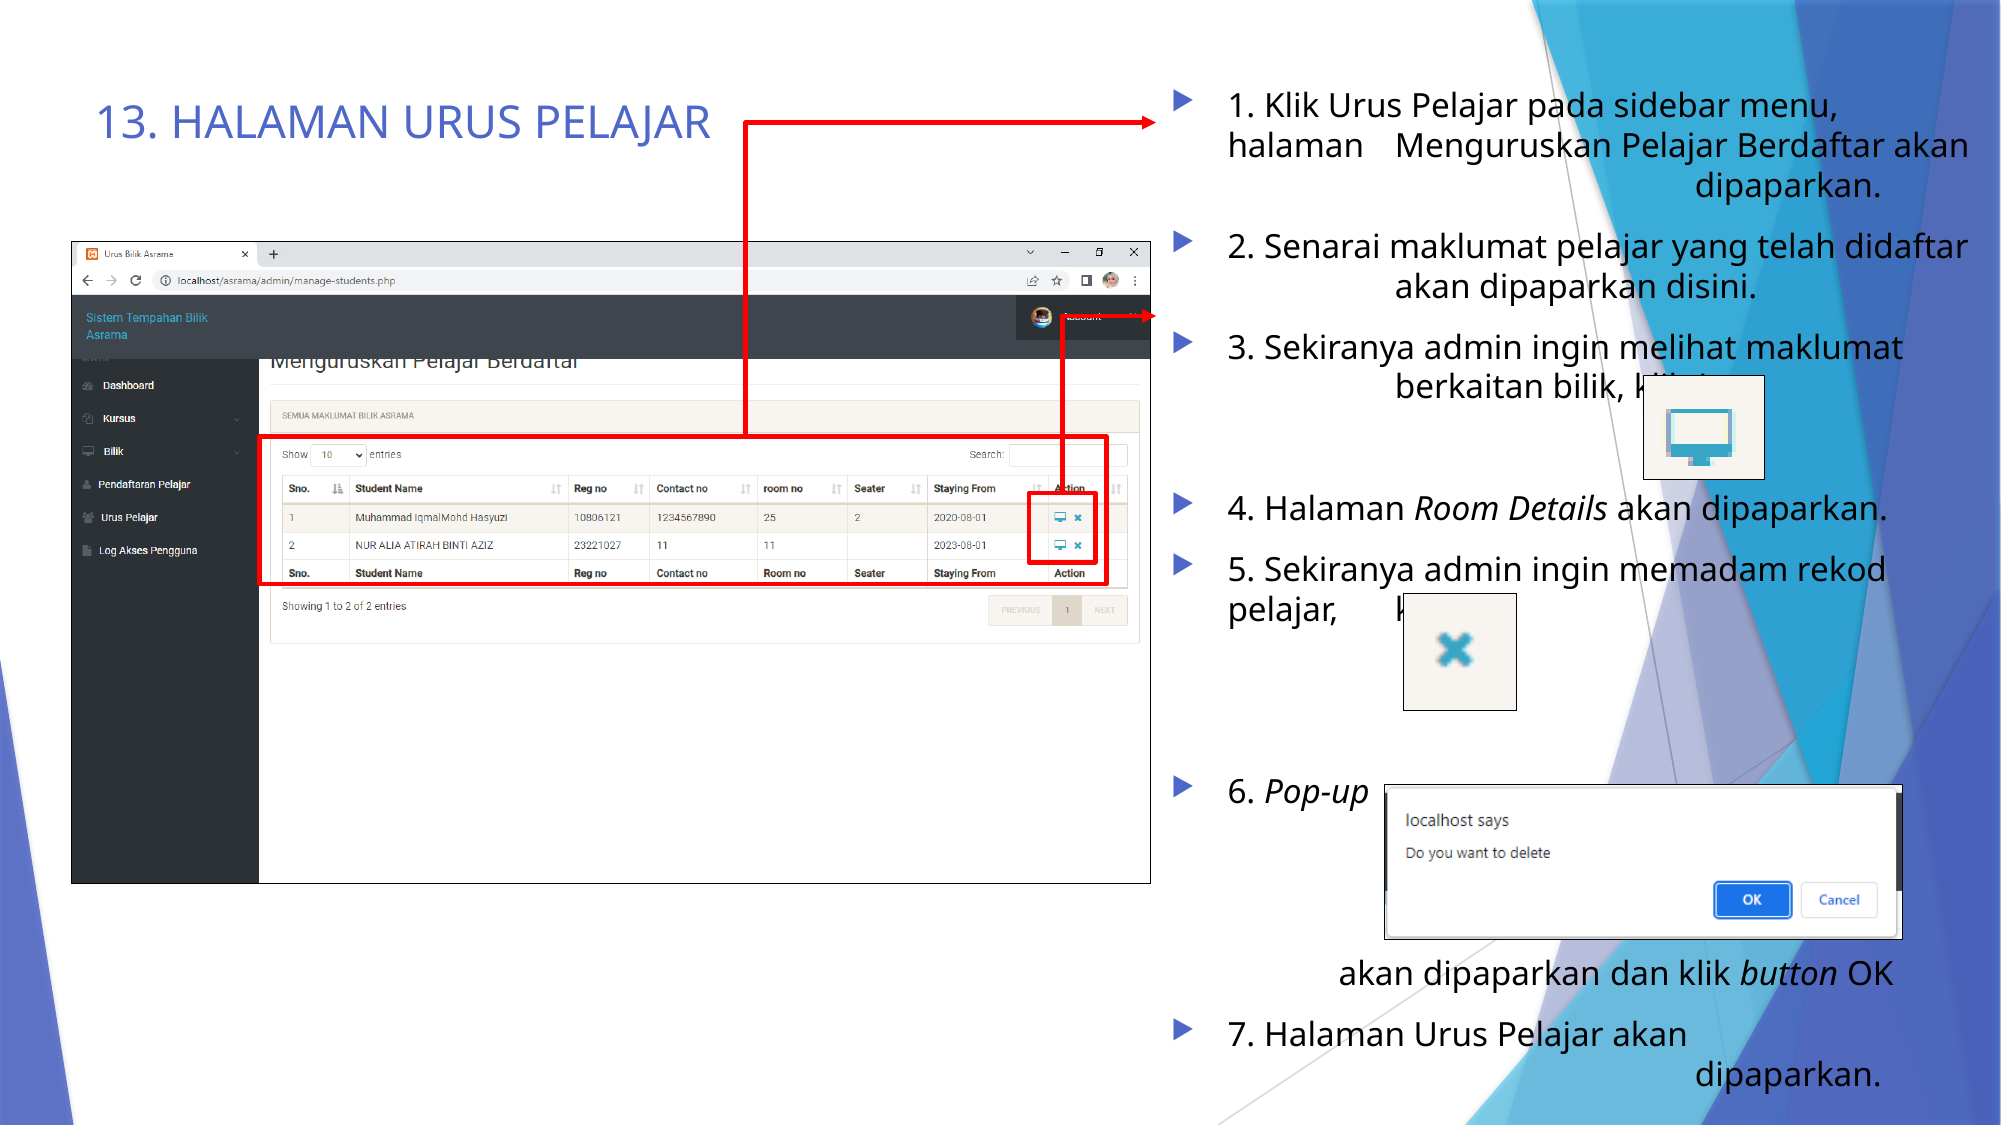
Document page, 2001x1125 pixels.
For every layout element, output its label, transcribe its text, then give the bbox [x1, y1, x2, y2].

list 1. Klik Urus Pelajar pada sidebar menu, halaman Menguruskan Pelajar Berdaftar akan dipaparkan. 2. Senarai maklumat pelajar yang telah didaftar akan dipaparkan disini. 3. Sekiranya admin ingin melihat maklumat berkaitan bilik, klik icon 4. Halaman Room Details akan dipaparkan. 5. Sekiranya admin ingin memadam rekod pelajar, klik icon 6. Pop-up akan dipaparkan dan klik button OK 7. Halaman Urus Pelajar akan dipaparkan. [1156, 77, 2000, 1110]
title 13. HALAMAN URUS PELAJAR [79, 85, 746, 169]
picture [1383, 783, 1903, 941]
picture [1642, 374, 1765, 481]
picture [1403, 592, 1518, 712]
picture [71, 241, 1151, 884]
